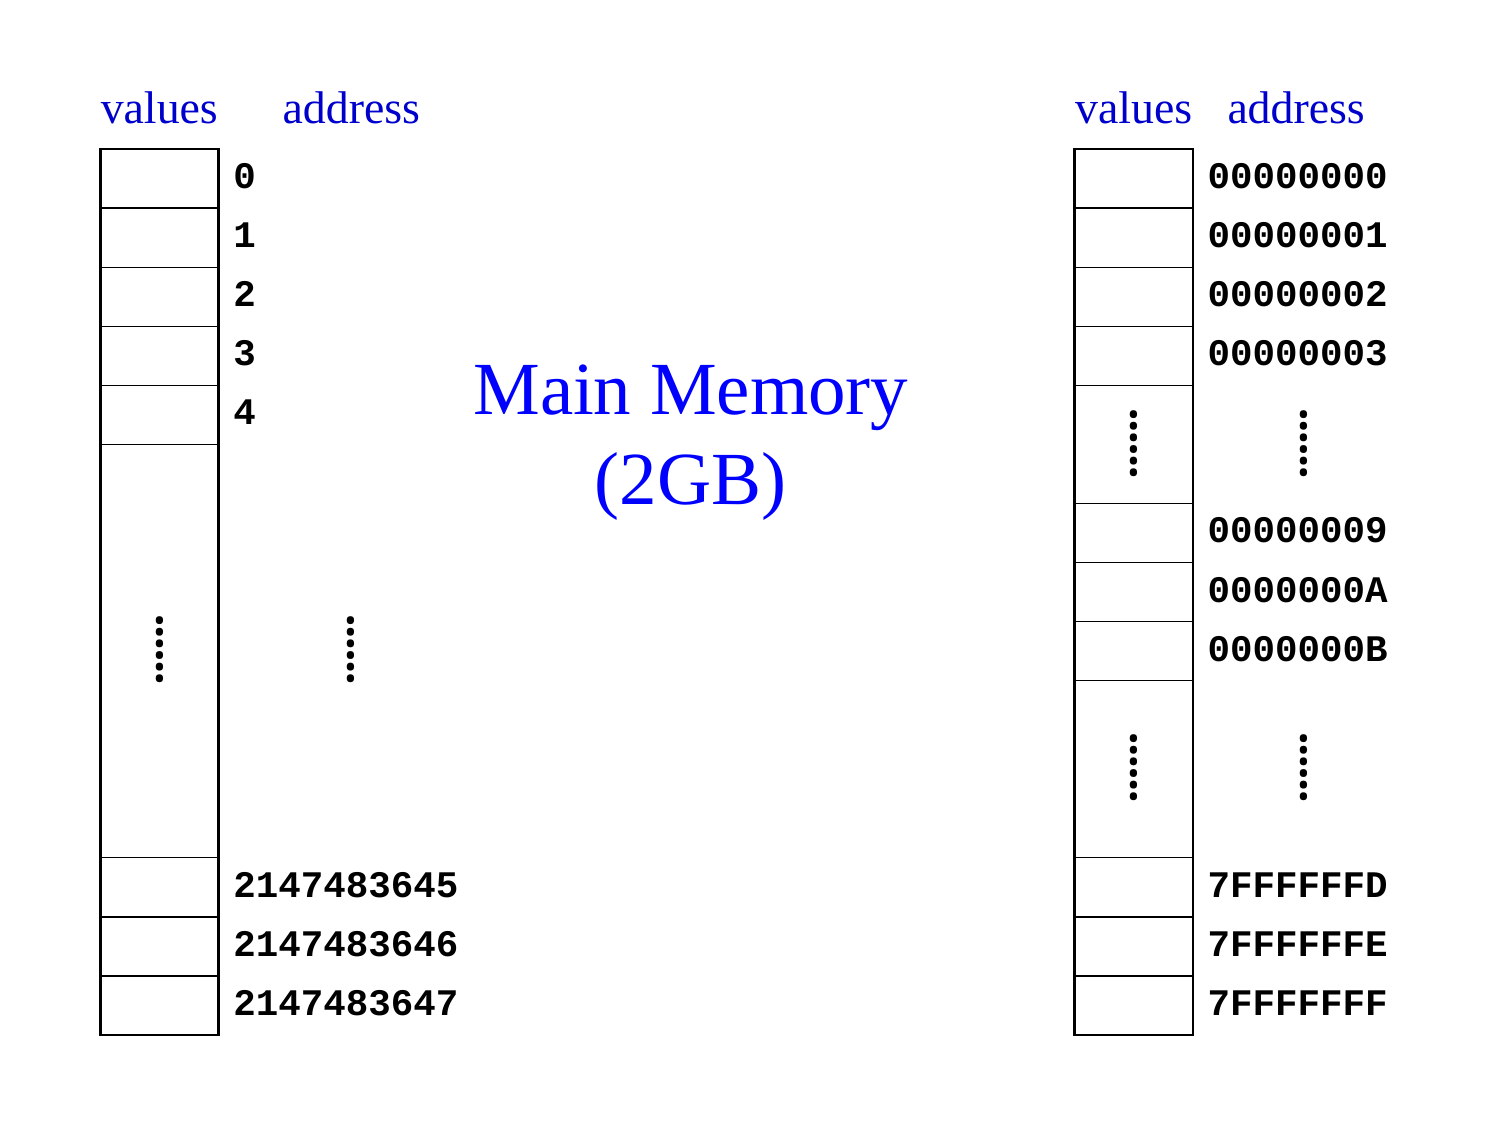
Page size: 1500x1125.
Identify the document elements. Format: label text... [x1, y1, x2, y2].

table_cell 4 [220, 385, 484, 444]
table_cell 00000002 [1194, 267, 1400, 326]
table_cell 2147483647 [220, 976, 484, 1035]
table_cell ⸽ [1194, 681, 1400, 858]
table_cell 3 [220, 326, 484, 385]
table_cell [102, 209, 217, 267]
table_cell ⸽ [102, 445, 217, 857]
table_cell ⸽ [1076, 681, 1192, 857]
table_cell [102, 918, 217, 975]
text_box values [1045, 60, 1192, 149]
table_header [1076, 150, 1192, 207]
table_cell 00000003 [1194, 326, 1400, 385]
table_cell 00000001 [1194, 208, 1400, 267]
table_cell [1076, 858, 1192, 916]
table_cell ⸽ [1076, 386, 1192, 503]
title Main Memory (2GB) [484, 326, 928, 534]
table_cell 7FFFFFFF [1194, 976, 1400, 1035]
table_cell [1076, 977, 1192, 1034]
table_cell [102, 386, 217, 444]
table_cell 7FFFFFFD [1194, 858, 1400, 917]
table_cell 2147483646 [220, 917, 484, 976]
table_cell 7FFFFFFE [1194, 917, 1400, 976]
table_cell 2 [220, 267, 484, 326]
table_header 00000000 [1194, 149, 1400, 208]
table_cell [1076, 918, 1192, 975]
table_cell [102, 977, 217, 1034]
table_cell [102, 268, 217, 326]
table_cell 0000000B [1194, 622, 1400, 681]
text_box address [218, 60, 485, 149]
table_cell 2147483645 [220, 858, 484, 917]
table_cell [1076, 622, 1192, 680]
table_cell 1 [220, 208, 484, 267]
table_cell [1076, 504, 1192, 562]
table_cell [1076, 209, 1192, 267]
text_box values [70, 60, 218, 149]
table_cell [1076, 563, 1192, 621]
table_cell 00000009 [1194, 503, 1400, 563]
table_header [102, 150, 217, 207]
table_cell [102, 327, 217, 385]
table_cell 0000000A [1194, 563, 1400, 622]
table_cell ⸽ [220, 444, 484, 858]
table_cell [1076, 327, 1192, 385]
text_box address [1192, 60, 1400, 149]
table_header 0 [220, 149, 484, 208]
table_cell [102, 858, 217, 916]
table_cell [1076, 268, 1192, 326]
table_cell ⸽ [1194, 385, 1400, 503]
